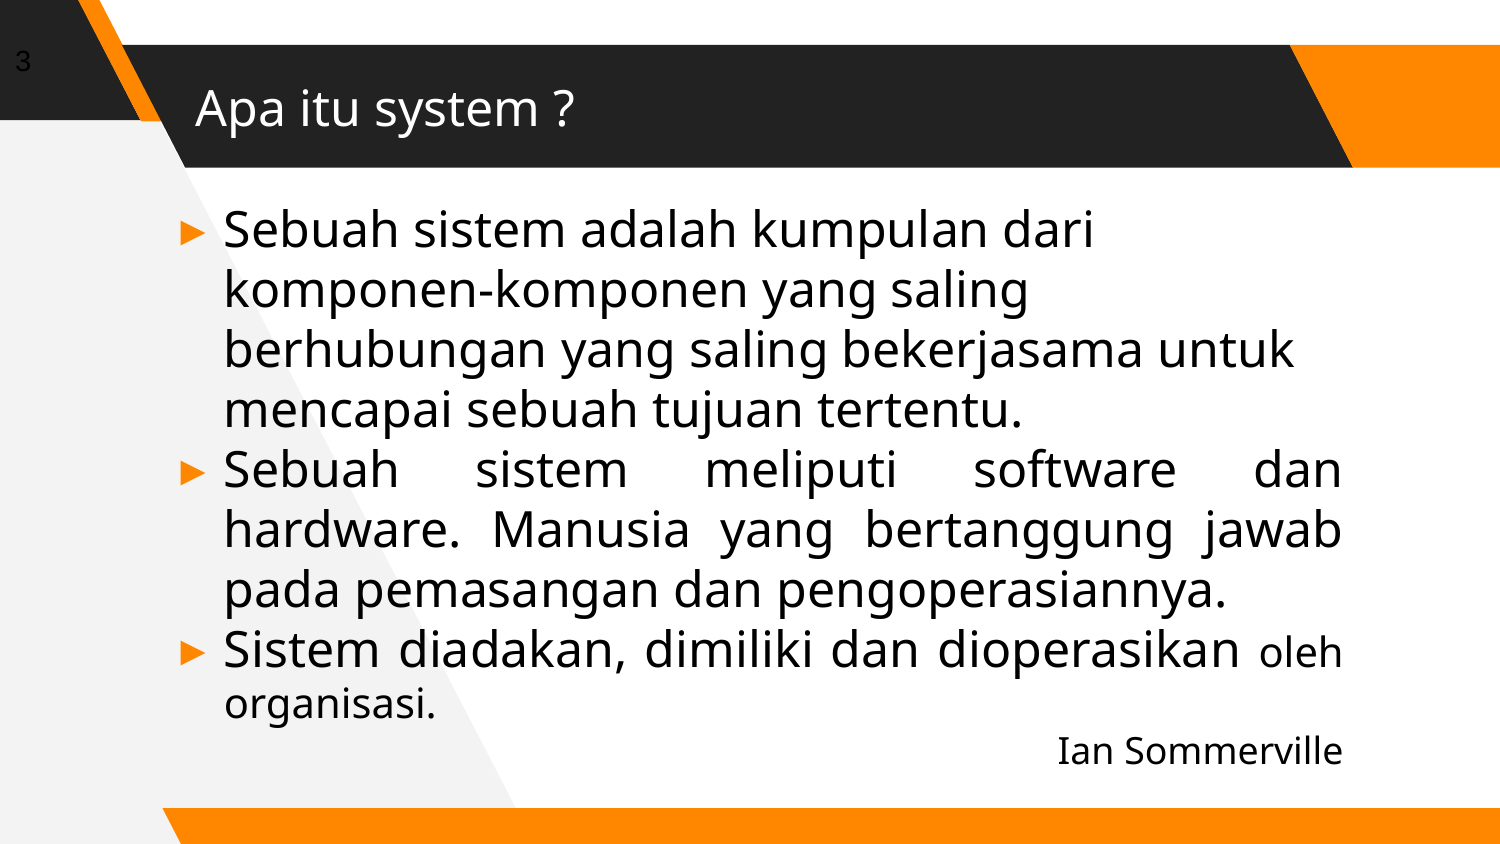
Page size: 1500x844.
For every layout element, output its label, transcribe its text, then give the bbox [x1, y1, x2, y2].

slide_number 3 [0, 0, 98, 121]
text_box Sebuah sistem adalah kumpulan dari komponen-komponen yang saling berhubungan yang saling bekerjasama untuk mencapai sebuah tujuan tertentu. Sebuah sistem meliputi software dan hardware. Manusia yang bertanggung jawab pada pemasangan dan pengoperasiannya. Sistem diadakan, dimiliki dan dioperasikan oleh organisasi. Ian Sommerville [165, 182, 1359, 799]
title Apa itu system ? [180, 44, 1424, 168]
